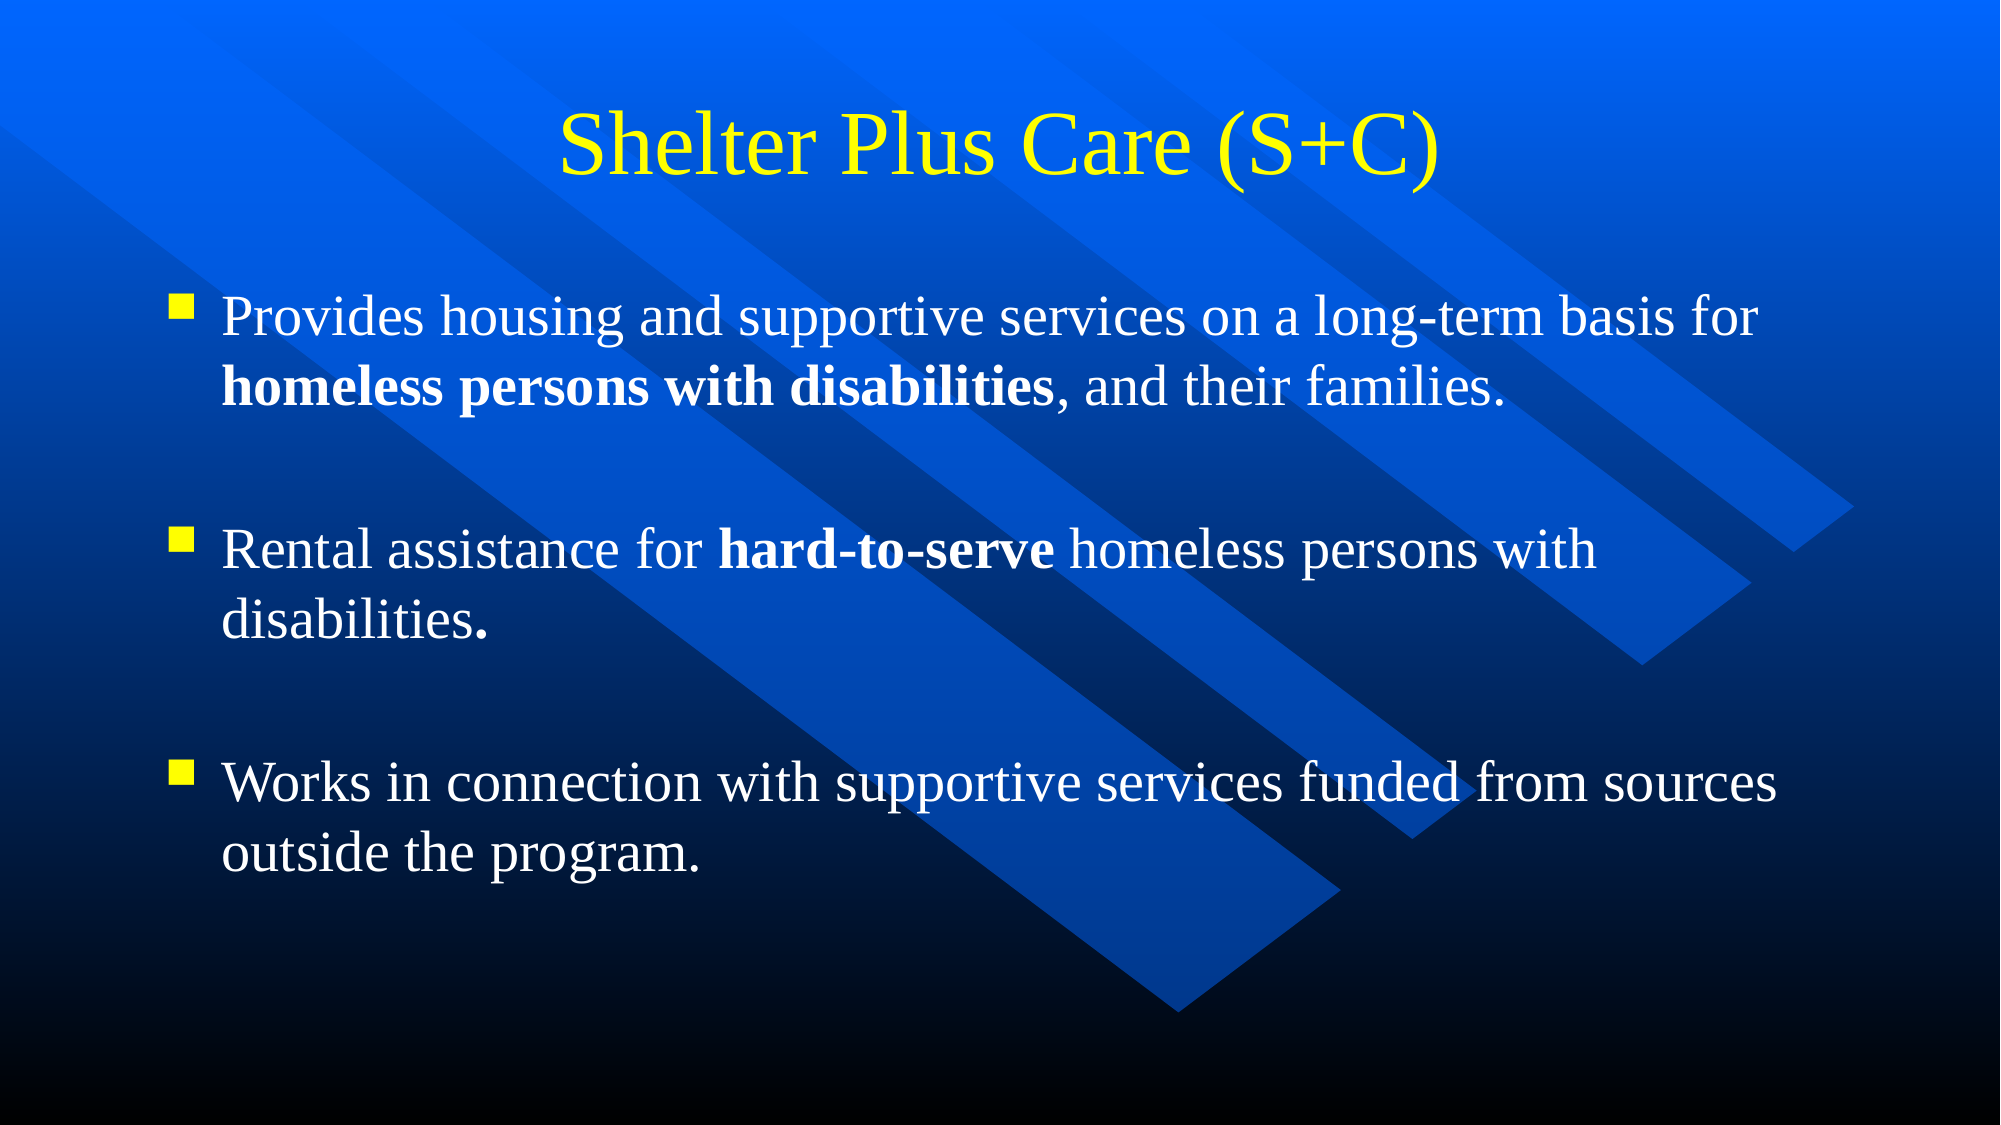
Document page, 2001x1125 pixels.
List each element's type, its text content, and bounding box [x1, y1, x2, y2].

list Provides housing and supportive services on a long-term basis for homeless persons with disabilities, and their families. Rental assistance for hard-to-serve homeless persons with disabilities. Works in connection with supportive services funded from sources outside the program. [150, 269, 1850, 1000]
title Shelter Plus Care (S+C) [150, 37, 1850, 238]
